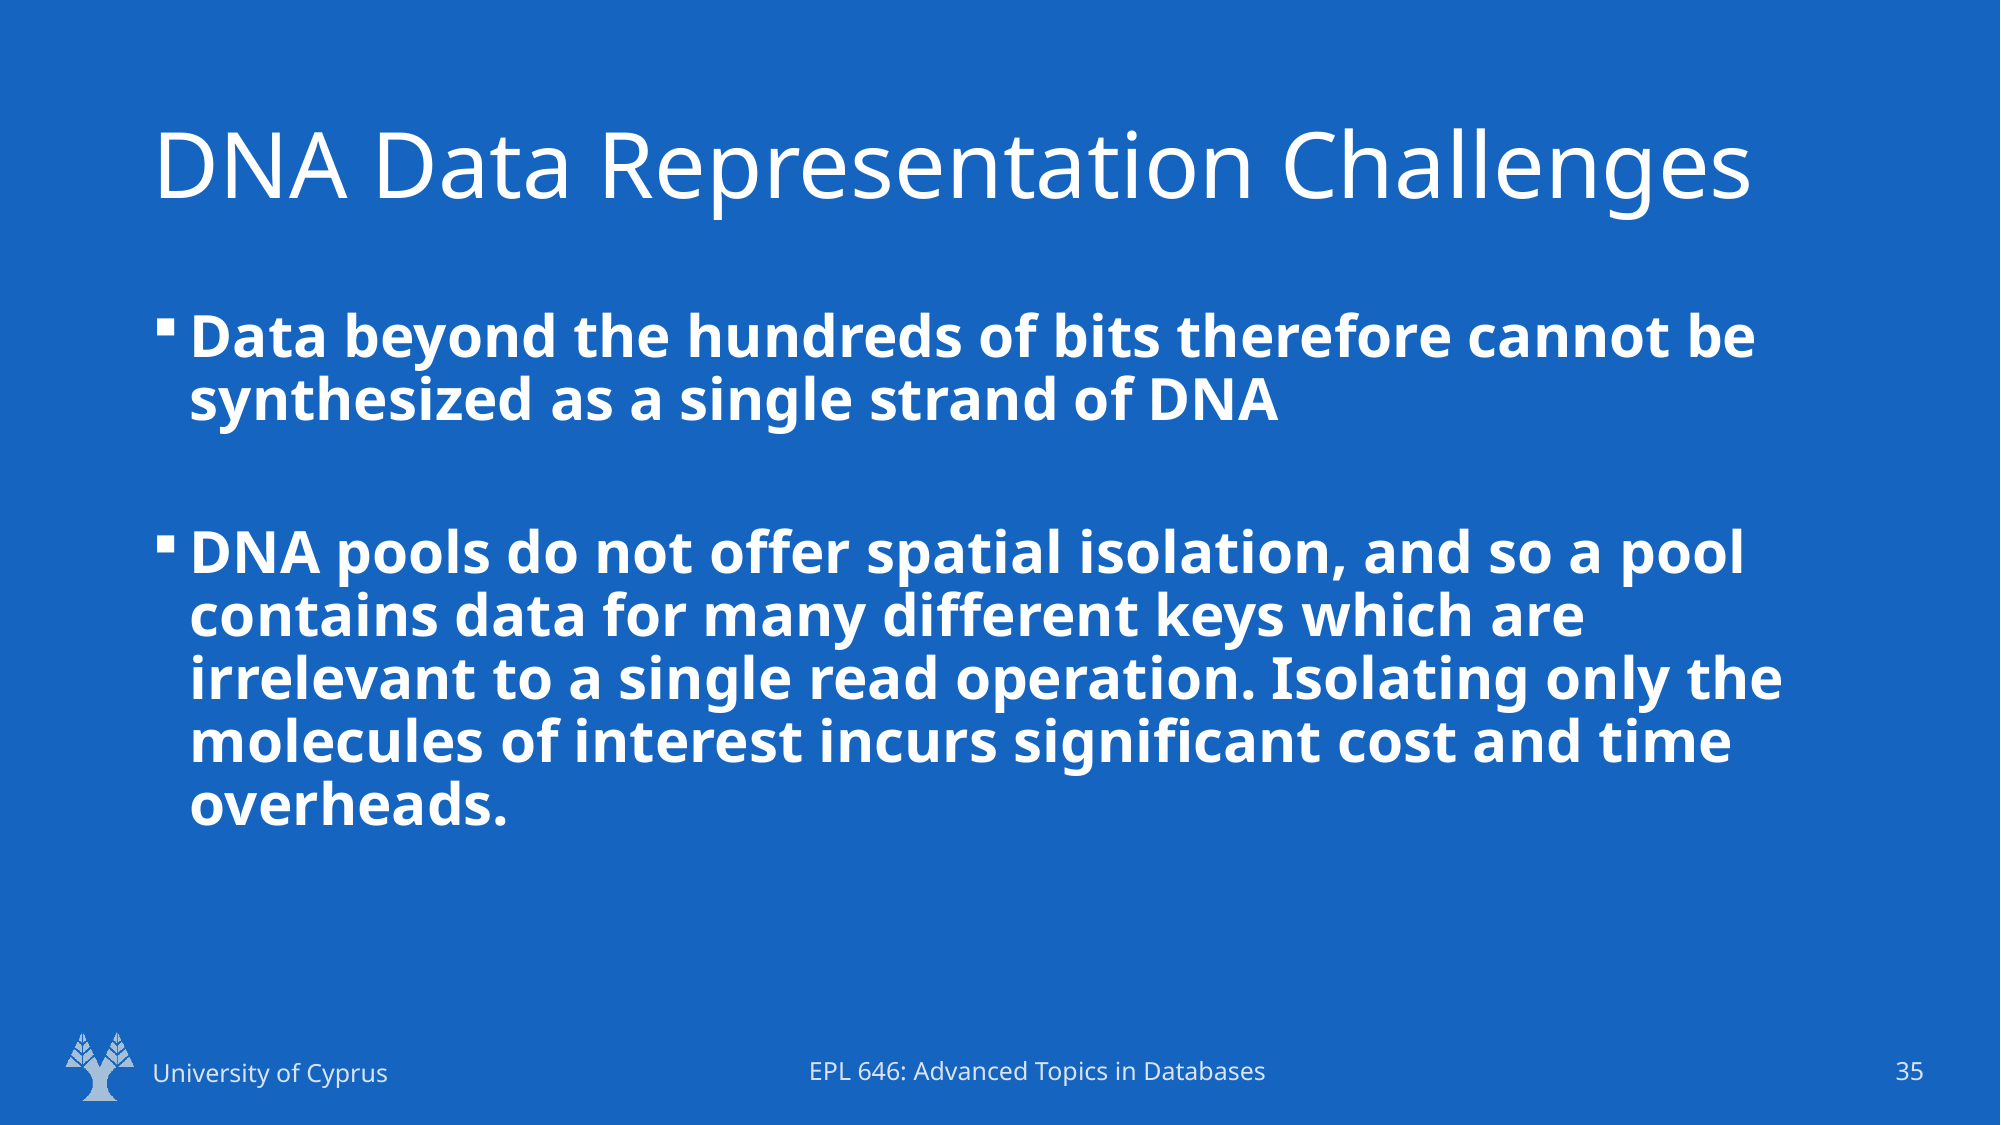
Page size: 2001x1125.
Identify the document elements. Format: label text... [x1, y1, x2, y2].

list Data beyond the hundreds of bits therefore cannot be synthesized as a single strand of DNA DNA pools do not offer spatial isolation, and so a pool contains data for many different keys which are irrelevant to a single read operation. Isolating only the molecules of interest incurs significant cost and time overheads. [137, 299, 1863, 1014]
slide_number University of Cyprus [137, 1042, 588, 1103]
title DNA Data Representation Challenges [137, 59, 1863, 278]
footer EPL 646: Advanced Topics in Databases [662, 1042, 1414, 1103]
slide_number 35 [1489, 1042, 1940, 1103]
